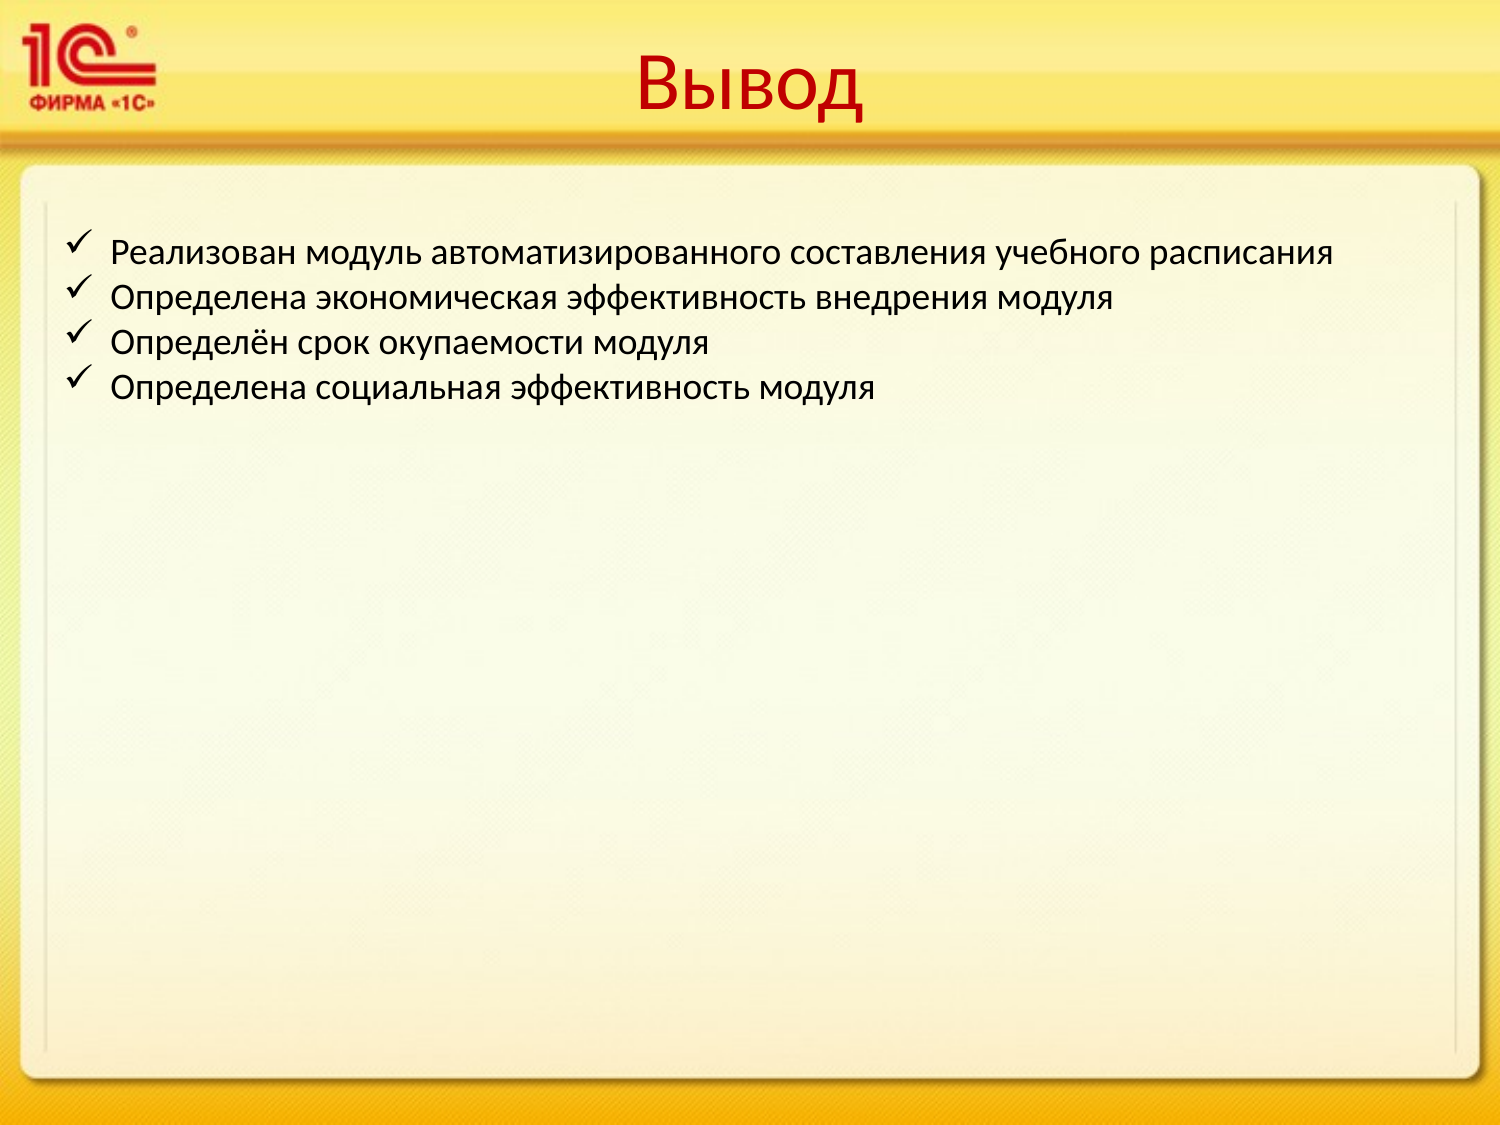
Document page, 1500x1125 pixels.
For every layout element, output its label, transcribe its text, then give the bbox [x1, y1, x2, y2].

text_box Реализован модуль автоматизированного составления учебного расписания Определена экономическая эффективность внедрения модуля Определён срок окупаемости модуля Определена социальная эффективность модуля [48, 219, 1351, 415]
text_box Вывод [620, 19, 880, 134]
picture [0, 0, 1500, 1125]
